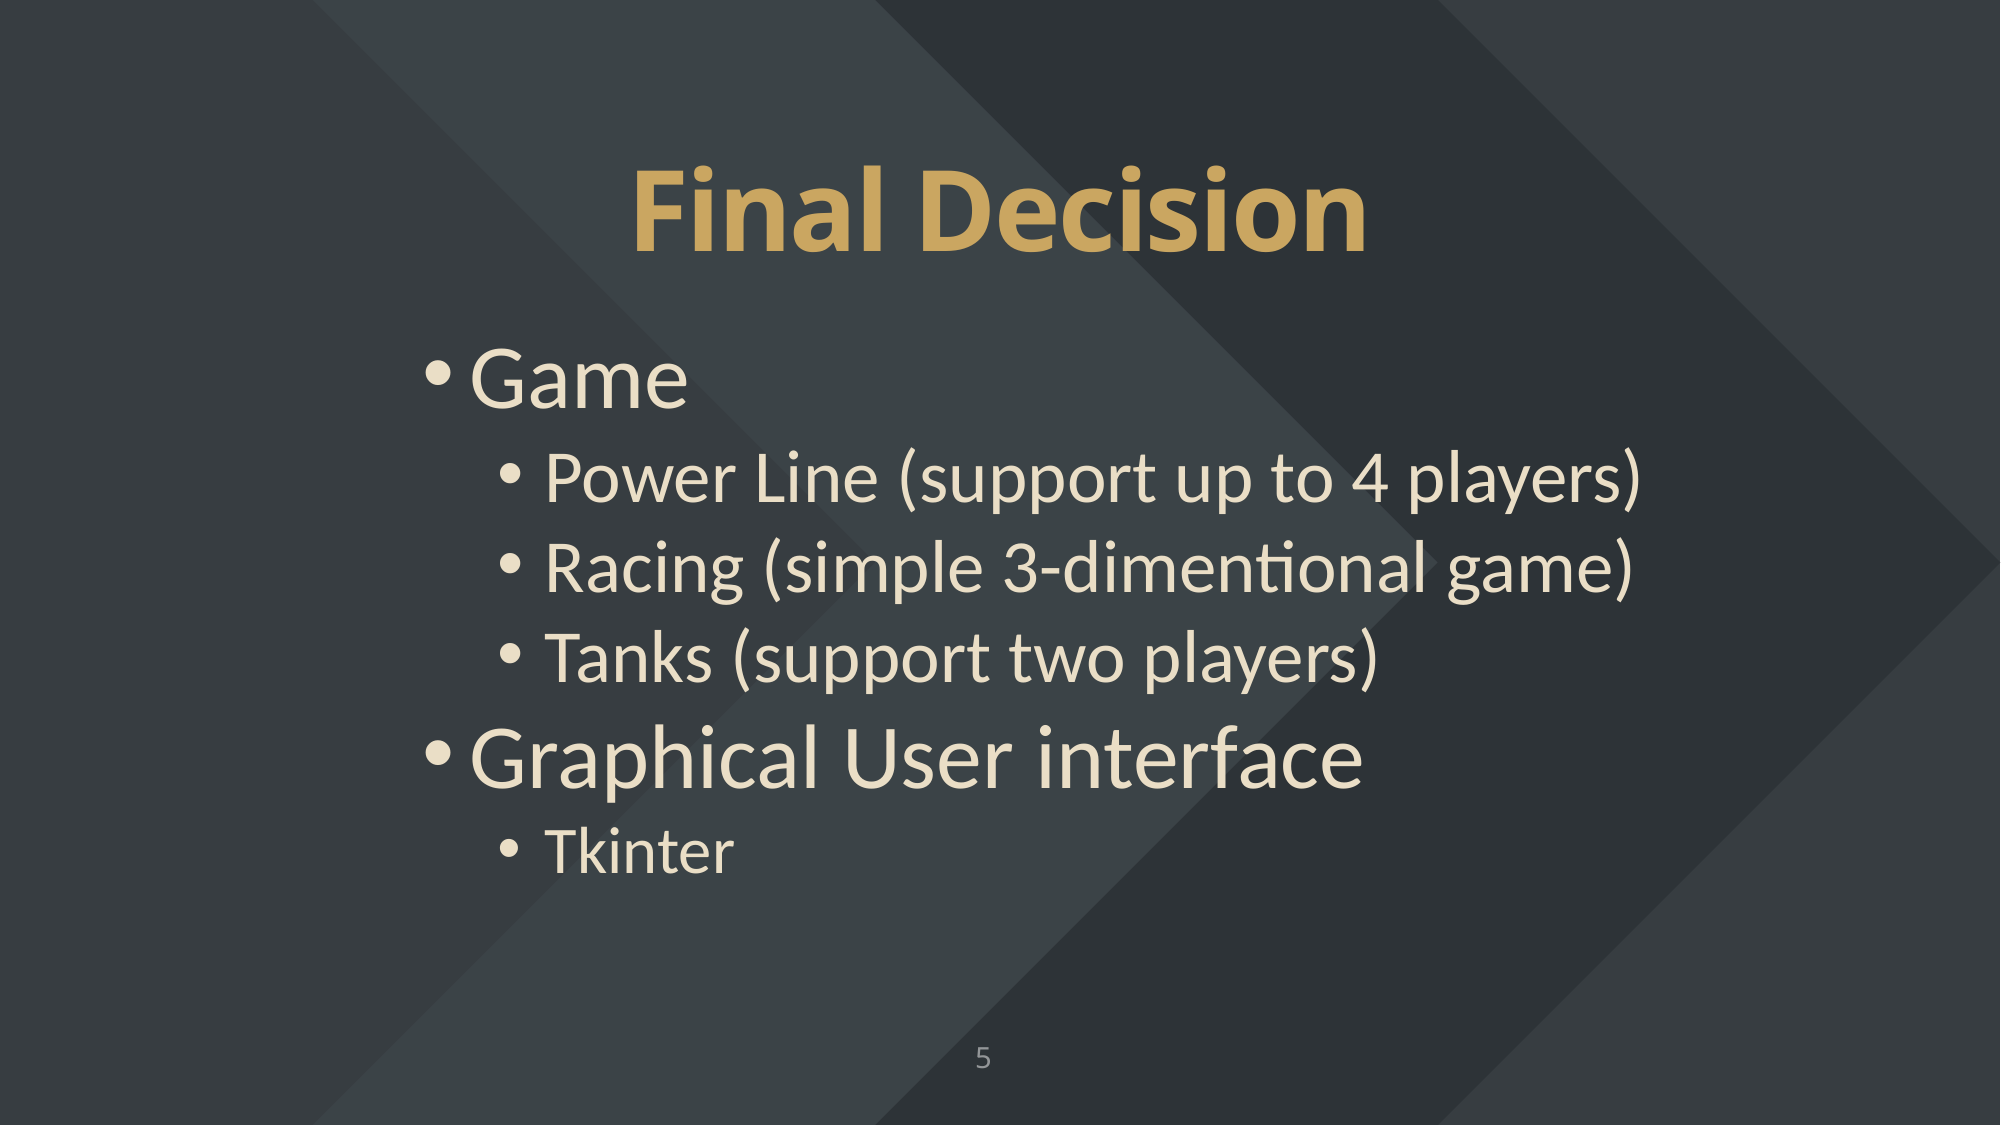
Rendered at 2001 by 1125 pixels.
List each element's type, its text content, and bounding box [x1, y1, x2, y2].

title Final Decision [419, 50, 1581, 309]
text_box Game Power Line (support up to 4 players) Racing (simple 3-dimentional game) Tanks (support two players) Graphical User interface Tkinter [407, 309, 1690, 1005]
slide_number 5 [877, 1030, 1089, 1089]
